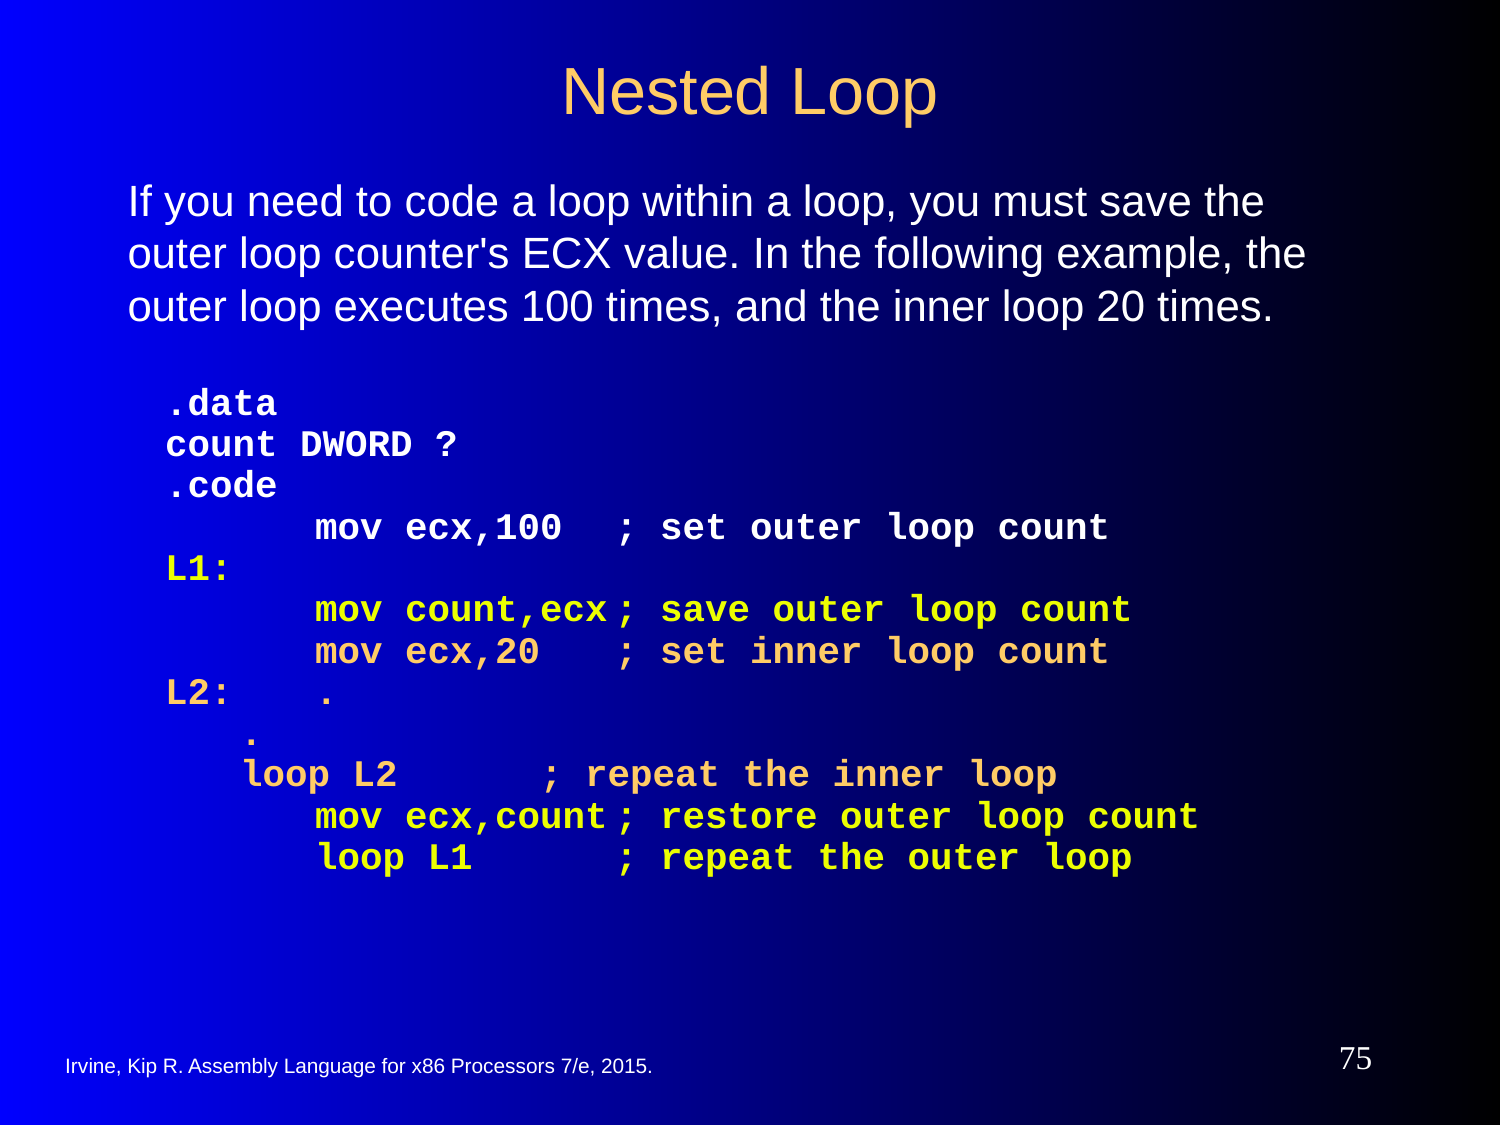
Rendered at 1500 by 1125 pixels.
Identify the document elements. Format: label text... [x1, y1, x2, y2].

text_box .data count DWORD ? .code mov ecx,100 ; set outer loop count L1: mov count,ecx ; save outer loop count mov ecx,20 ; set inner loop count L2: . . loop L2 ; repeat the inner loop mov ecx,count ; restore outer loop count loop L1 ; repeat the outer loop [149, 374, 1338, 963]
slide_number ‹#› [1224, 1025, 1388, 1088]
footer Irvine, Kip R. Assembly Language for x86 Processors 7/e, 2015. [50, 1040, 838, 1091]
title Nested Loop [112, 37, 1388, 138]
text_box If you need to code a loop within a loop, you must save the outer loop counter's ECX value. In the following example, the outer loop executes 100 times, and the inner loop 20 times. [112, 149, 1375, 353]
